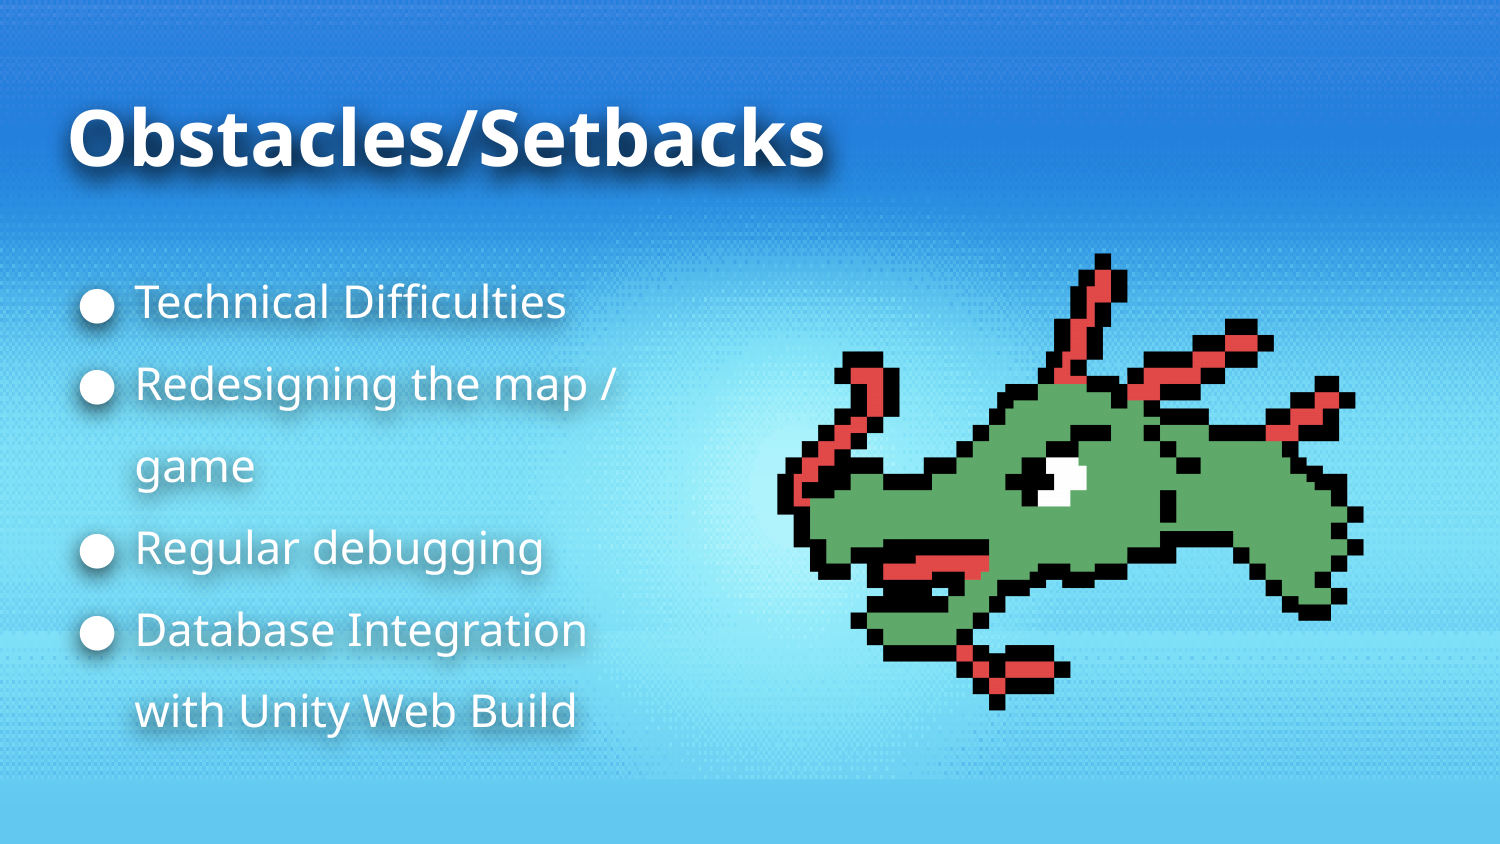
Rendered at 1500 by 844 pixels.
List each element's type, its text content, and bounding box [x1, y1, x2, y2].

list Technical Difficulties Redesigning the map / game Regular debugging Database Integration with Unity Web Build [51, 230, 708, 753]
title Obstacles/Setbacks [51, 72, 1449, 263]
picture [0, 0, 1500, 844]
